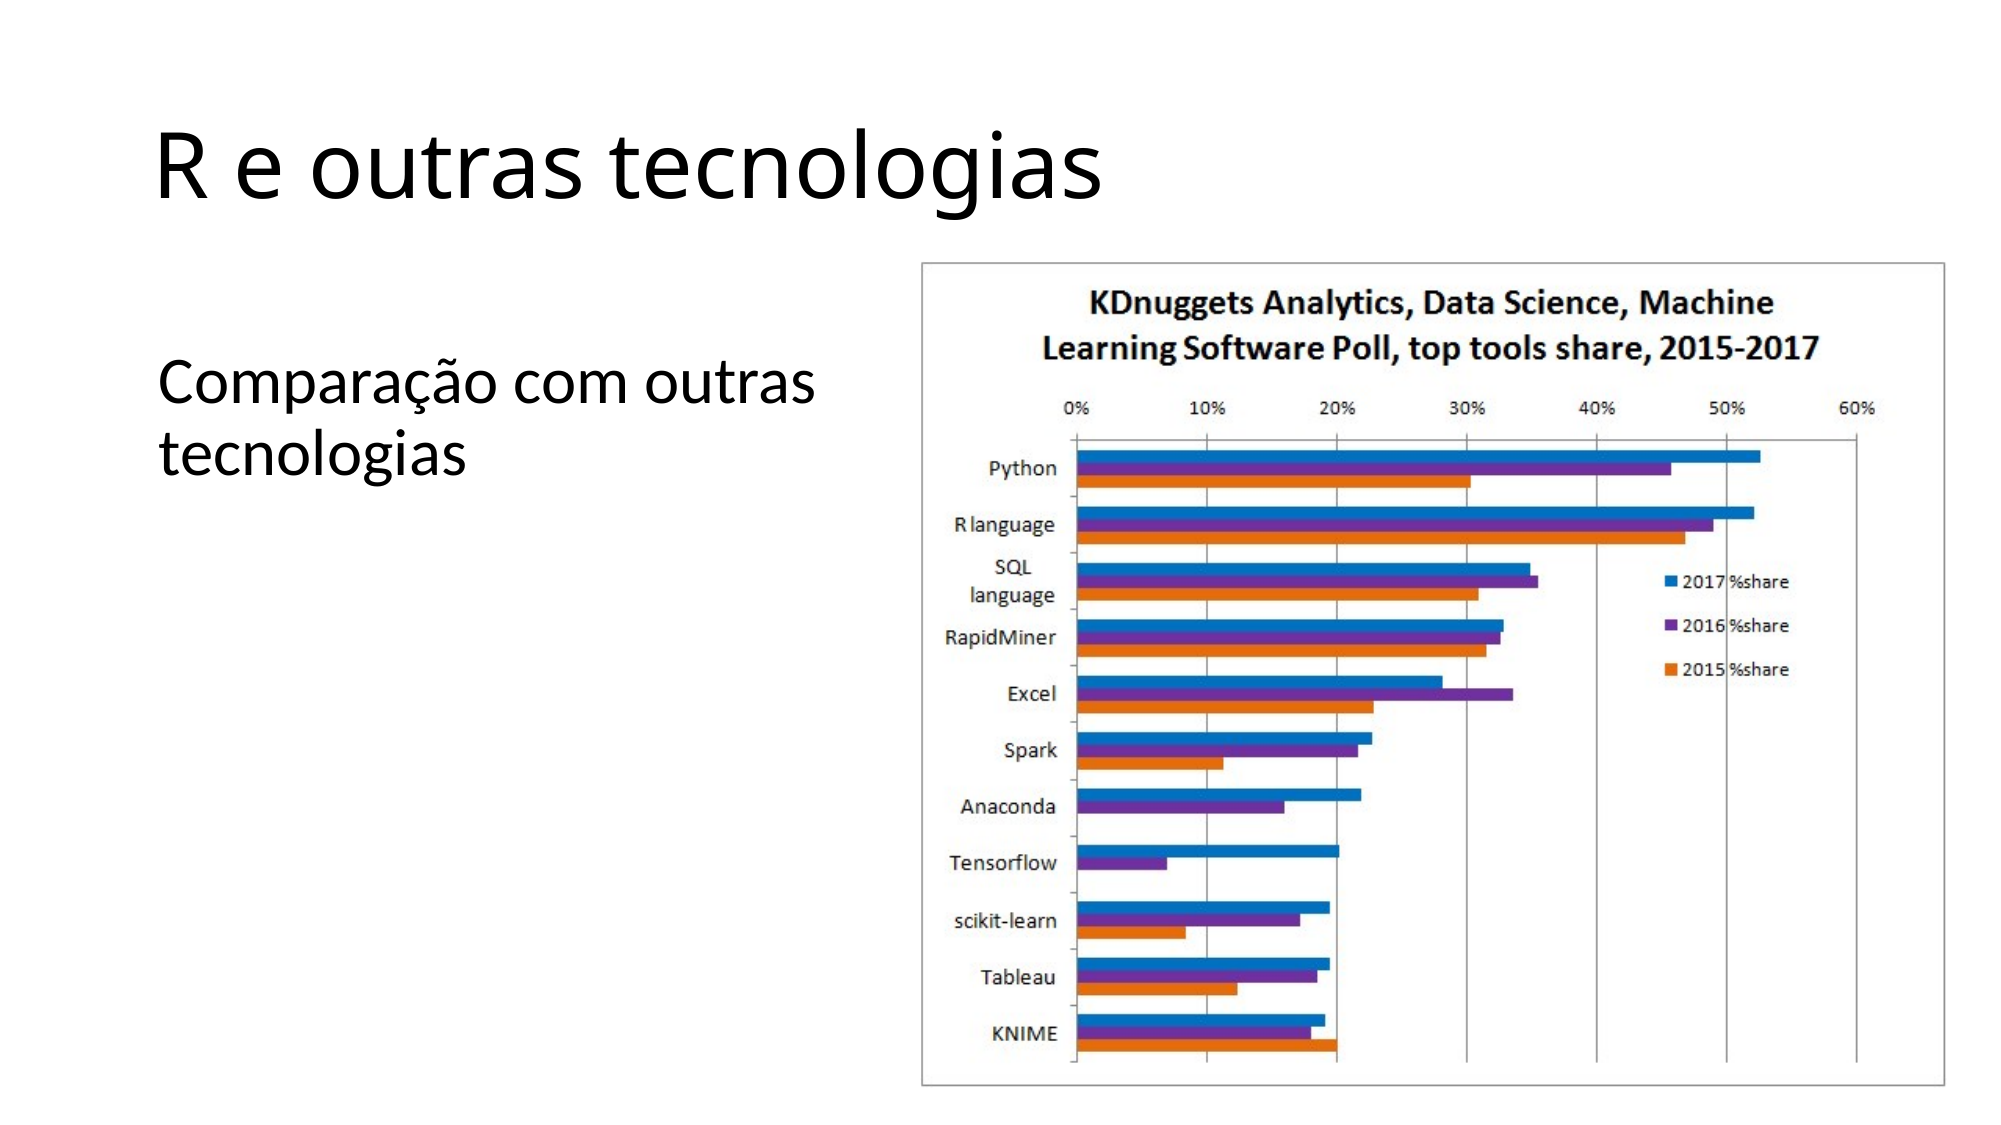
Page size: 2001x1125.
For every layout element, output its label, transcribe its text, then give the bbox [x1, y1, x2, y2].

picture [920, 261, 1947, 1088]
title R e outras tecnologias [137, 59, 1863, 278]
list Comparação com outras tecnologias [143, 338, 904, 500]
